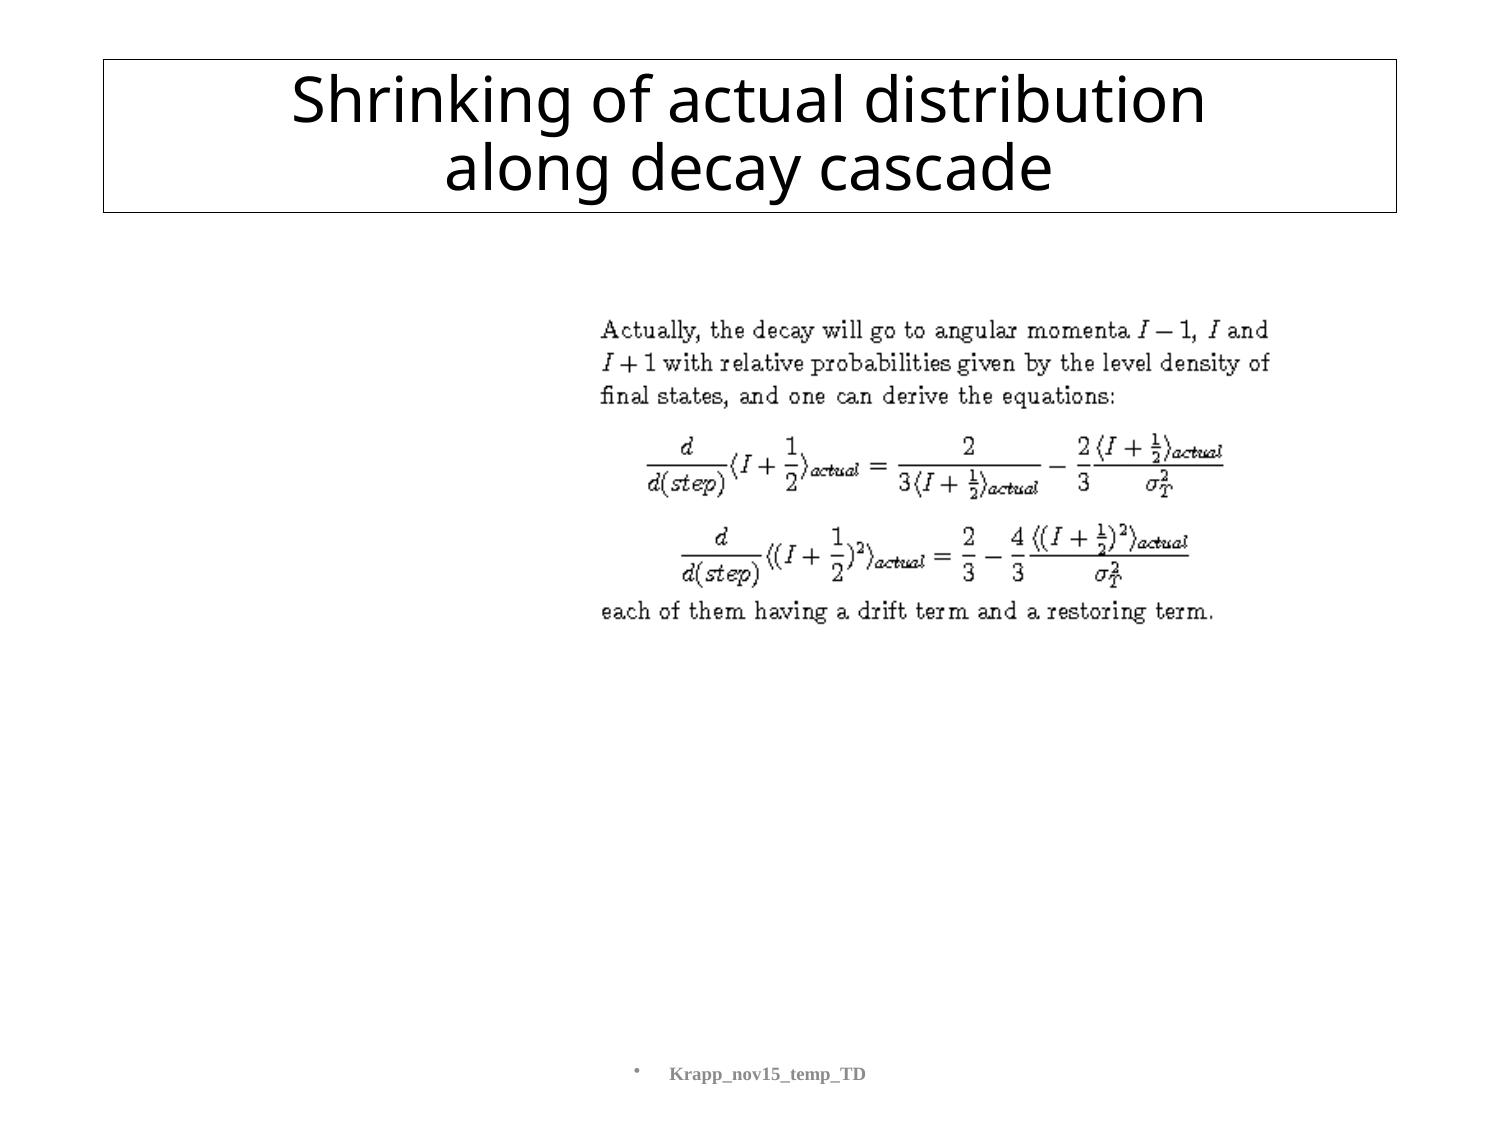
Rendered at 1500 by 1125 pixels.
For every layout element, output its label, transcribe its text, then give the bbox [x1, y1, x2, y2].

title Shrinking of actual distribution along decay cascade [103, 59, 1397, 213]
footer Krapp_nov15_temp_TD [496, 1042, 1004, 1103]
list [399, 87, 1485, 685]
